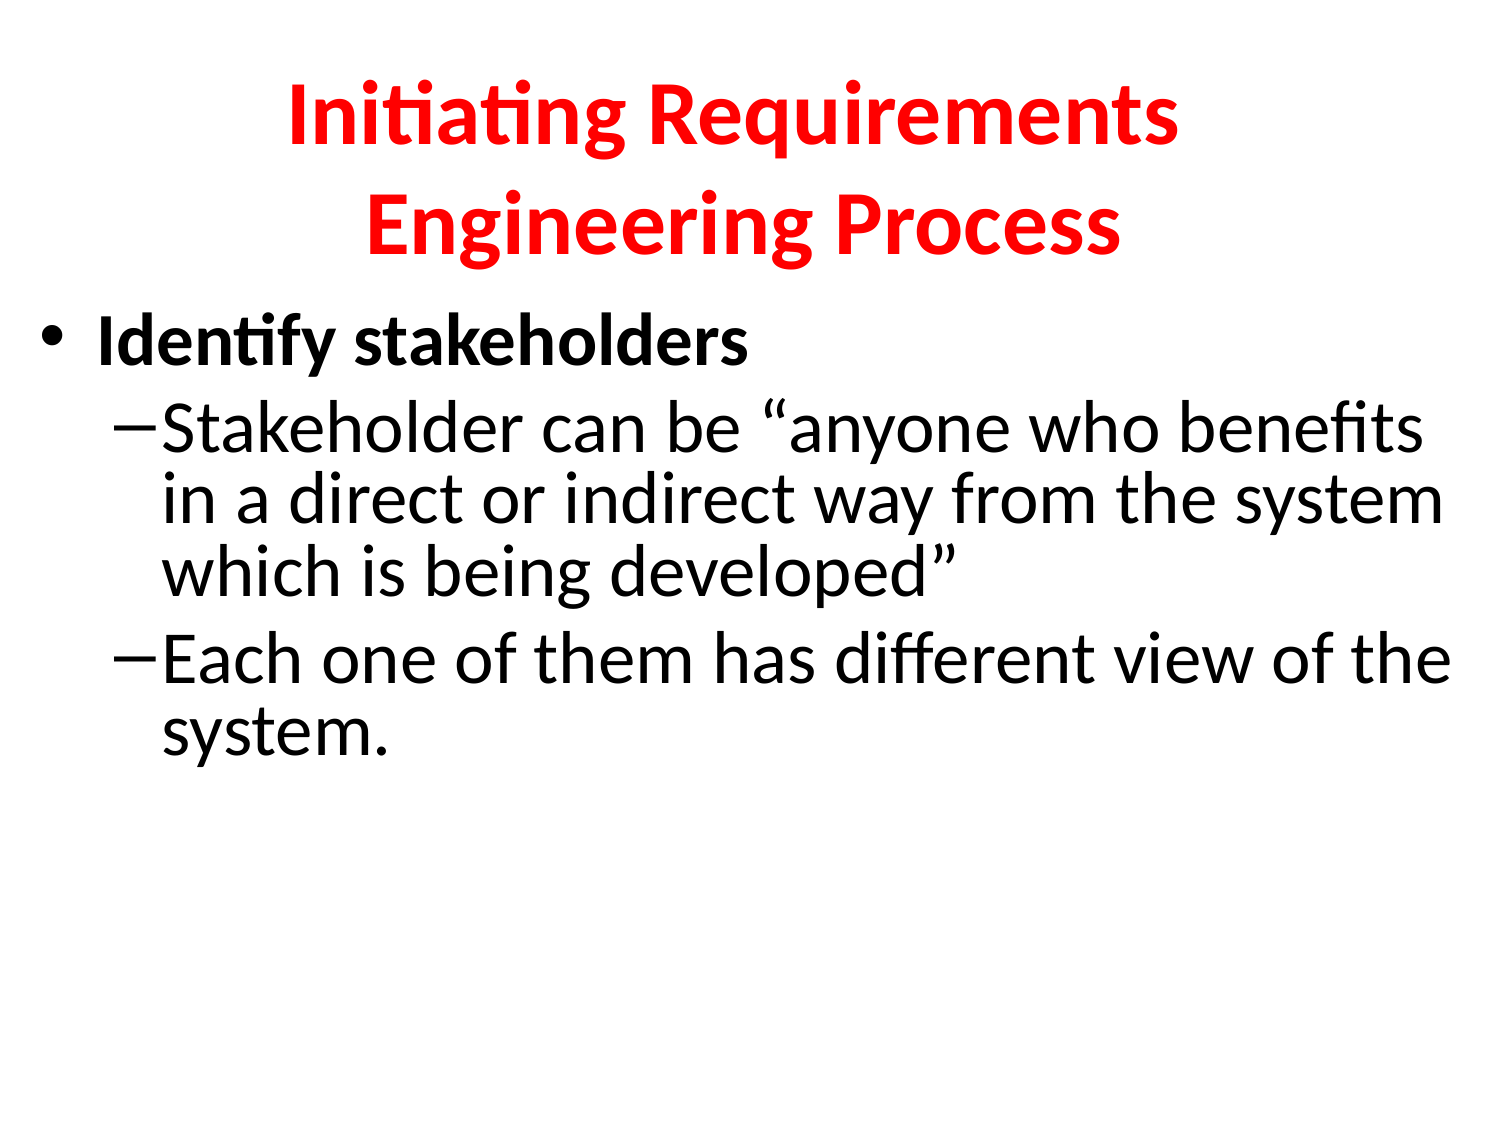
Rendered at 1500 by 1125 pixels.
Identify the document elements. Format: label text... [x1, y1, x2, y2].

list Identify stakeholders Stakeholder can be “anyone who benefits in a direct or indirect way from the system which is being developed” Each one of them has different view of the system. [24, 299, 1475, 1087]
title Initiating Requirements Engineering Process [62, 37, 1425, 288]
